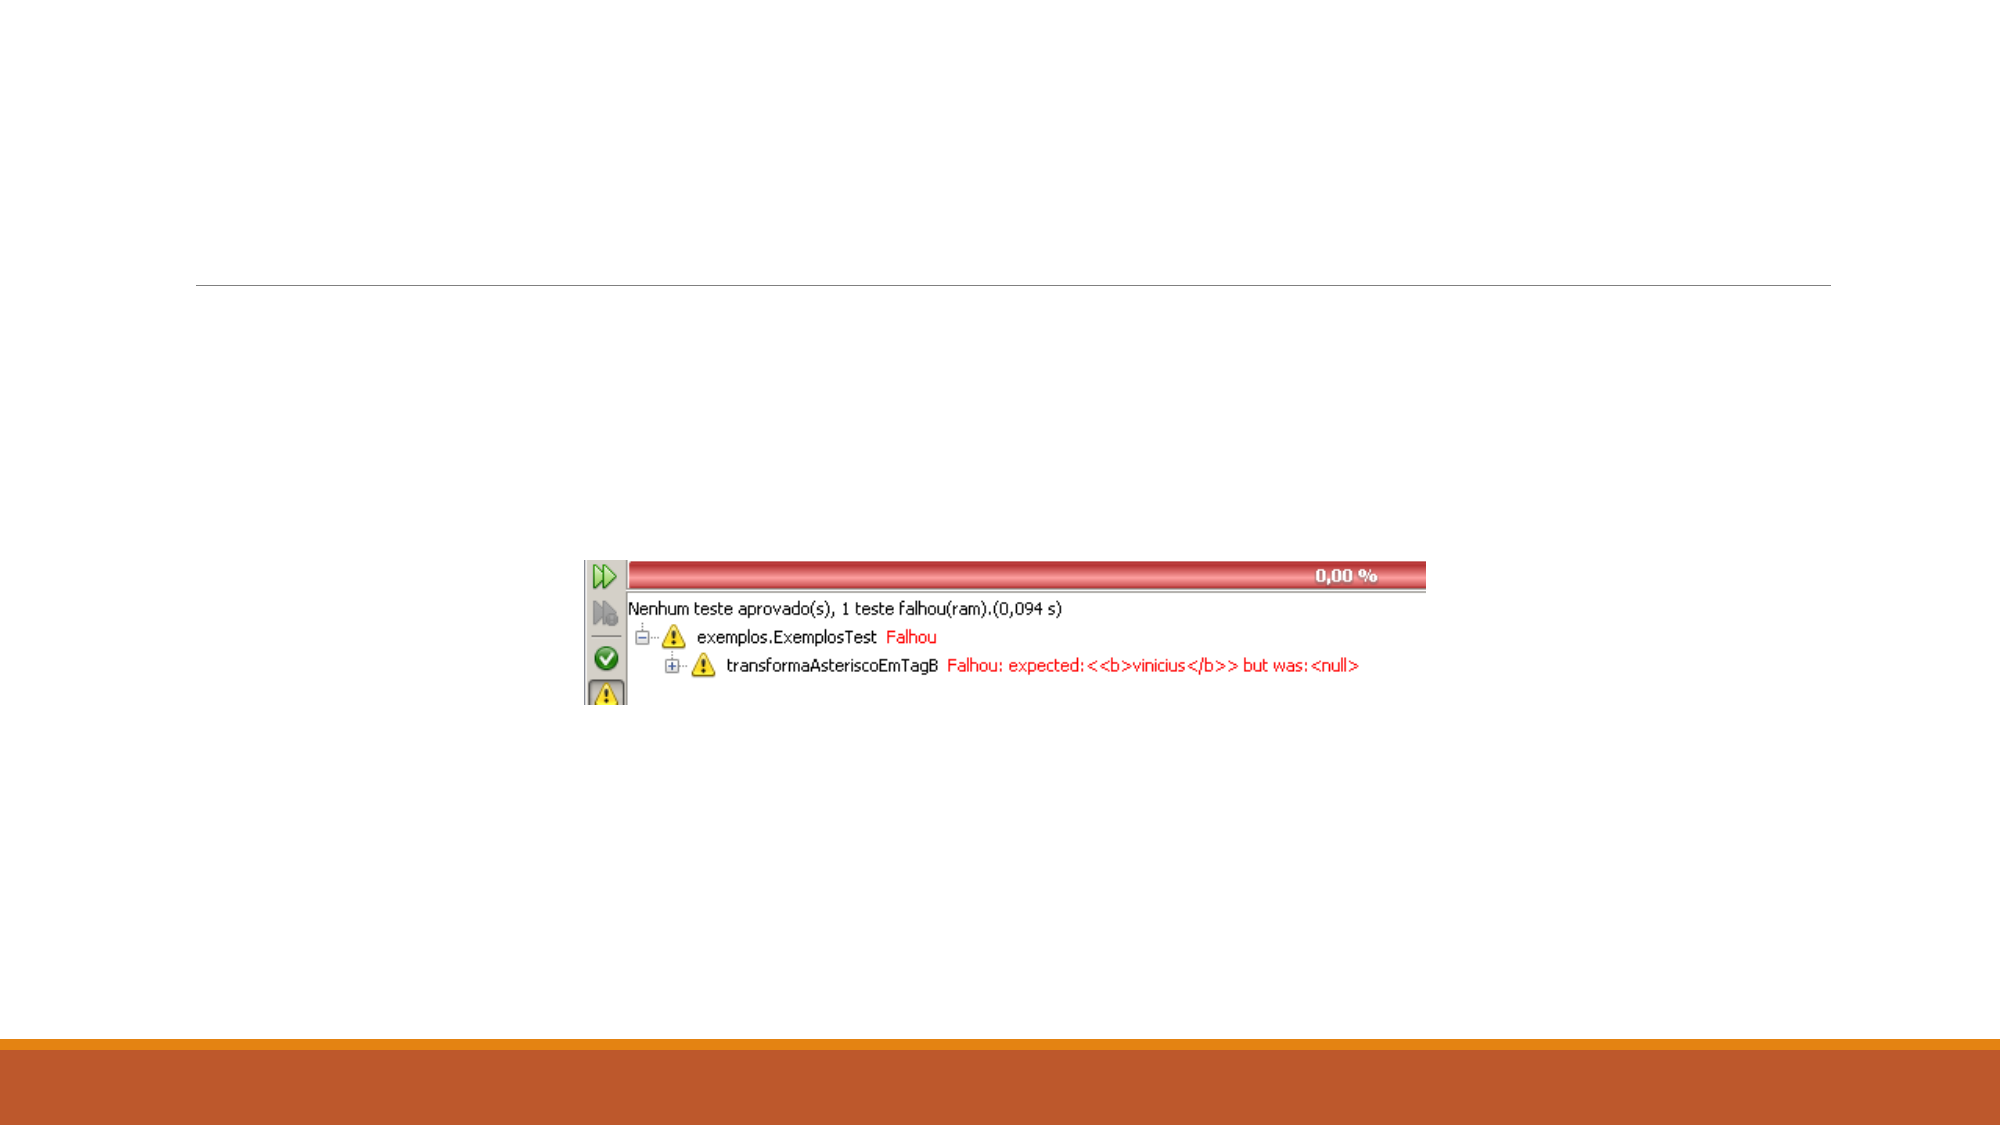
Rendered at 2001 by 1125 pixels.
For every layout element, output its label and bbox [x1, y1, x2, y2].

list [584, 560, 1426, 706]
